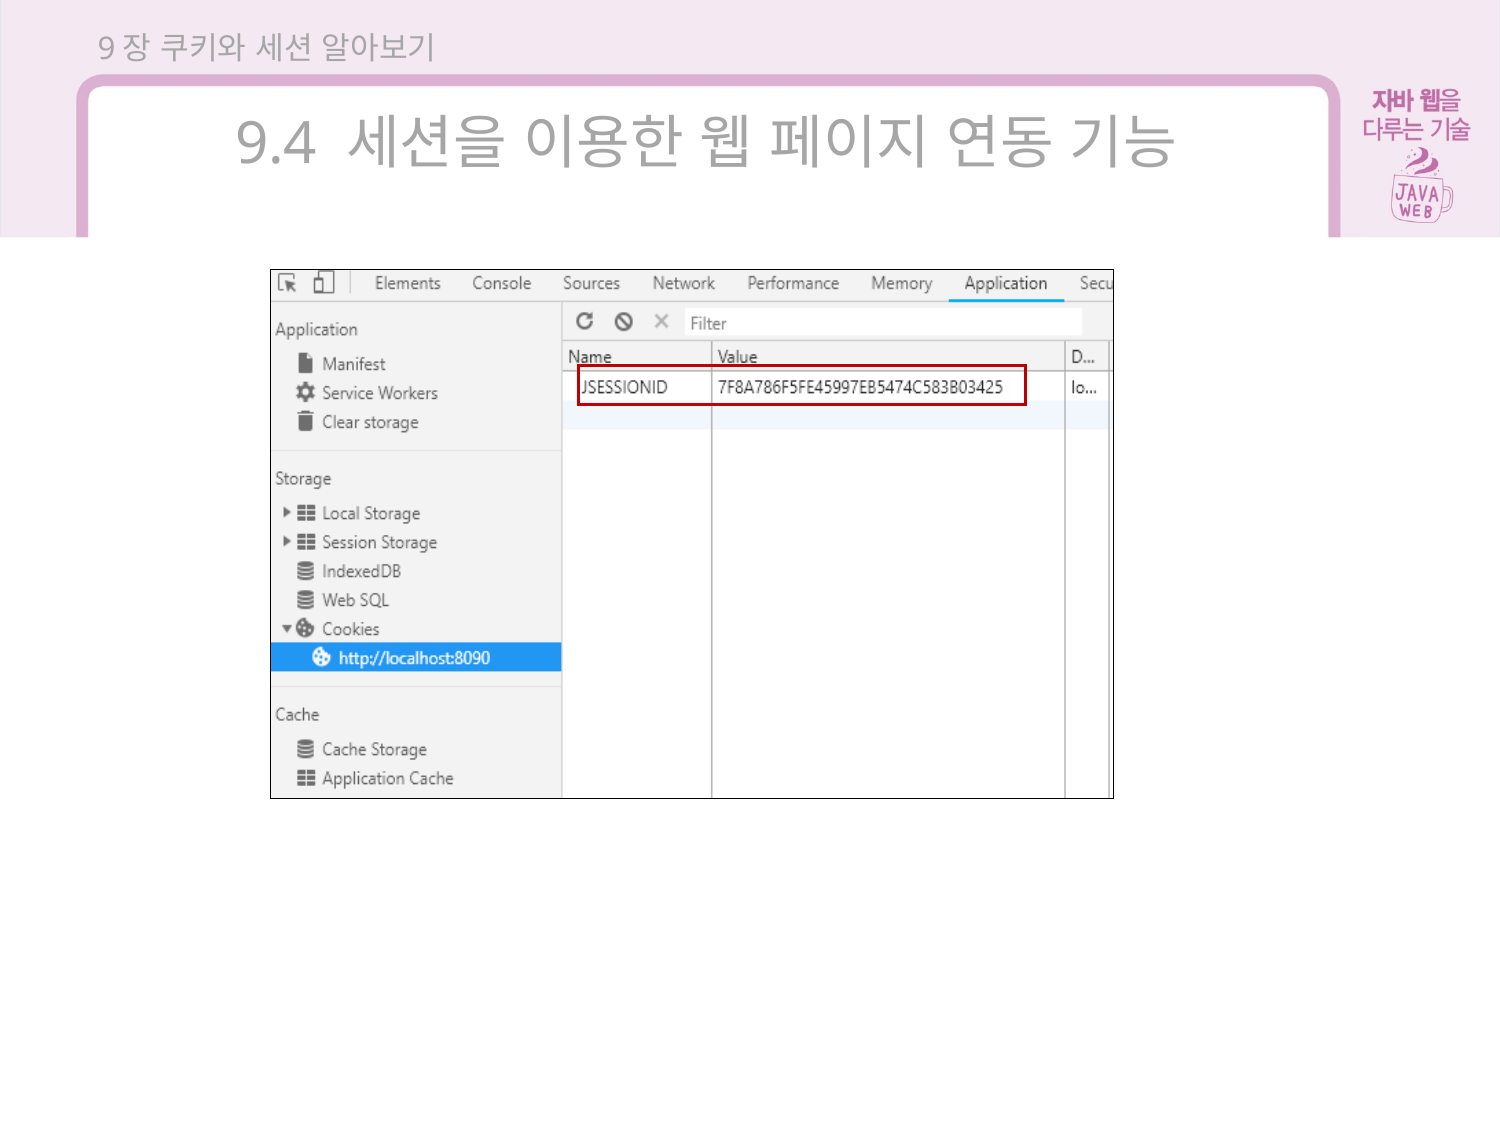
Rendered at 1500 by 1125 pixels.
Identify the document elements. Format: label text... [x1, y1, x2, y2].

text_box 9.4 세션을 이용한 웹 페이지 연동 기능 [125, 97, 1287, 183]
text_box 9장 쿠키와 세션 알아보기 [82, 0, 1133, 74]
picture [0, 0, 1500, 1125]
